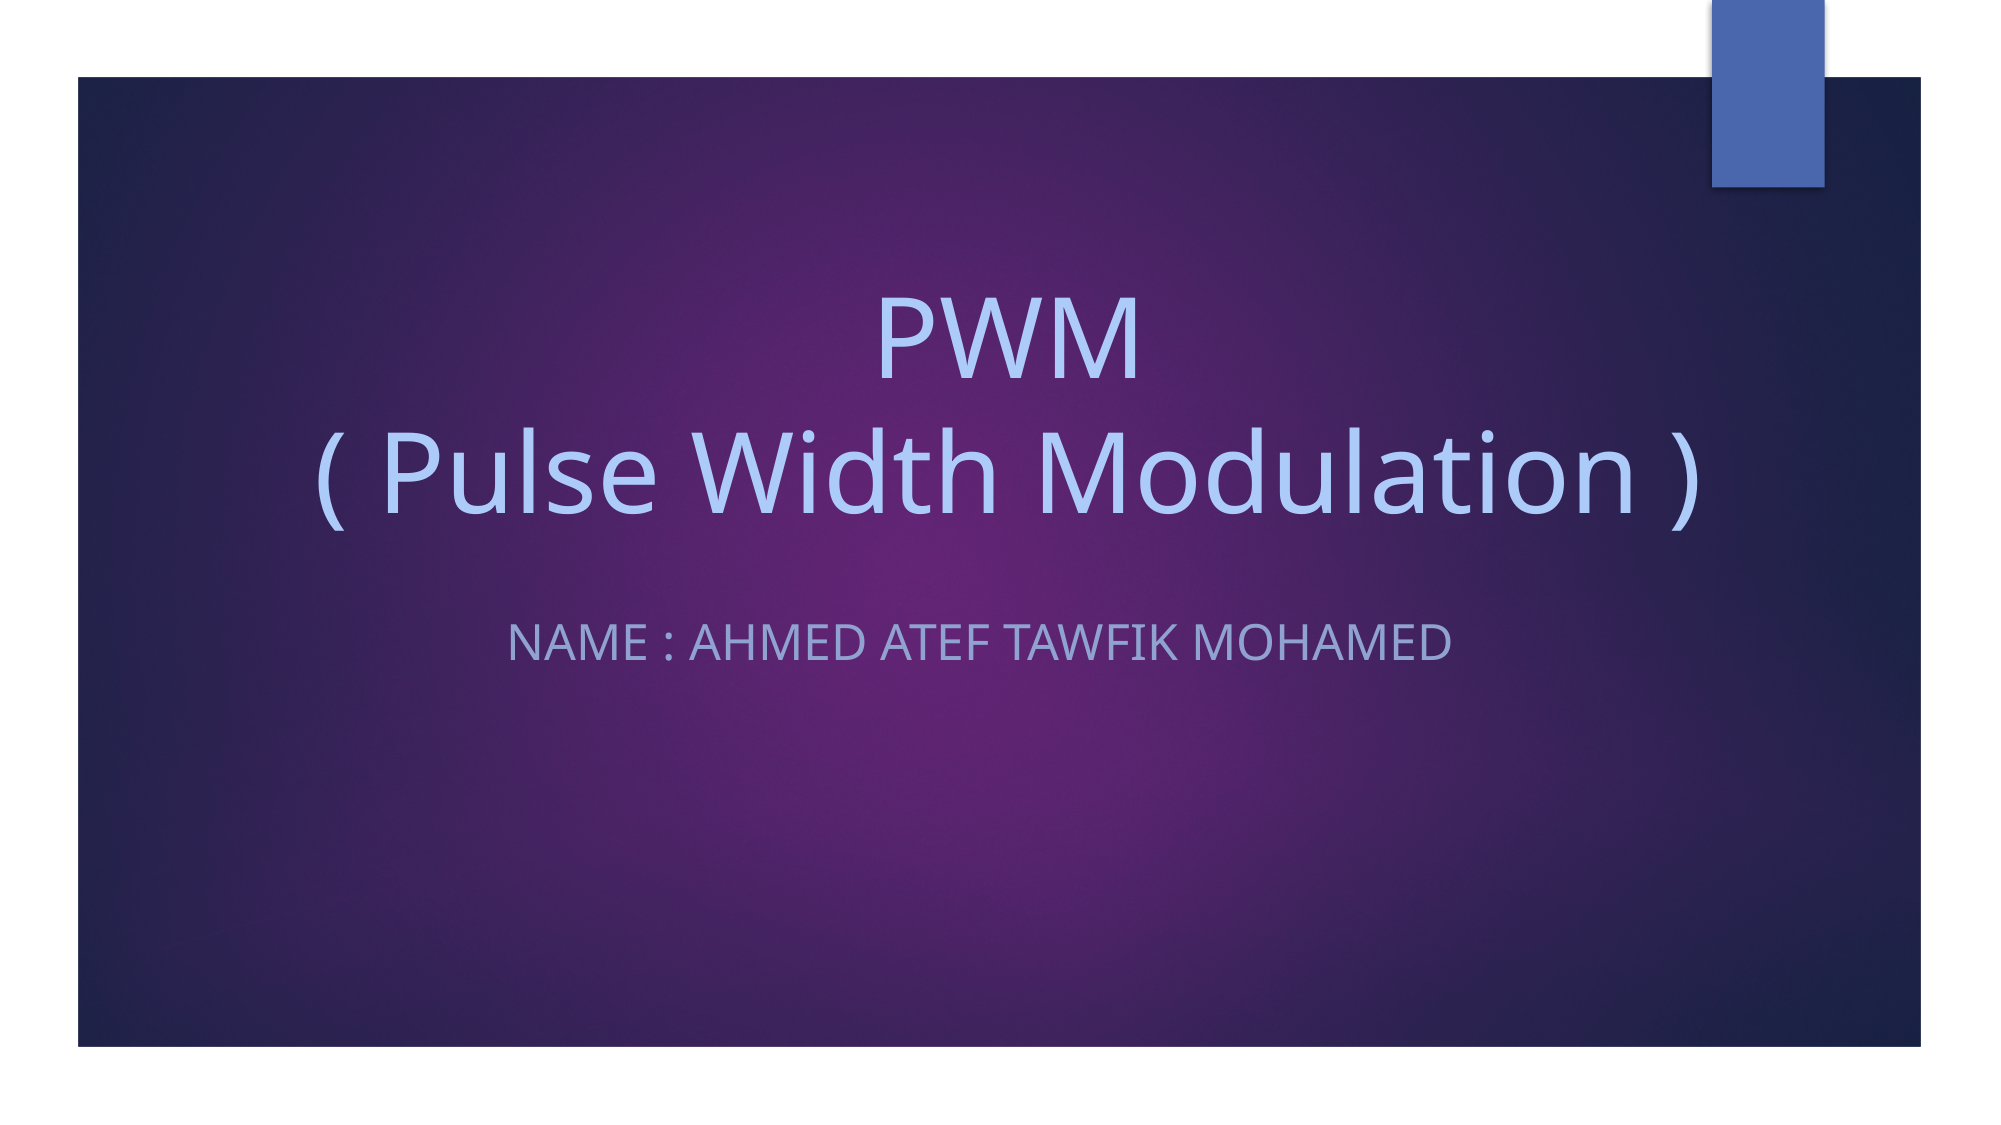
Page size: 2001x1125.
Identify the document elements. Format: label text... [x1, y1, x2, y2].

title PWM ( Pulse Width Modulation ) [131, 112, 1887, 544]
subtitle Name : Ahmed atef tawfik mohamed [491, 602, 1682, 731]
